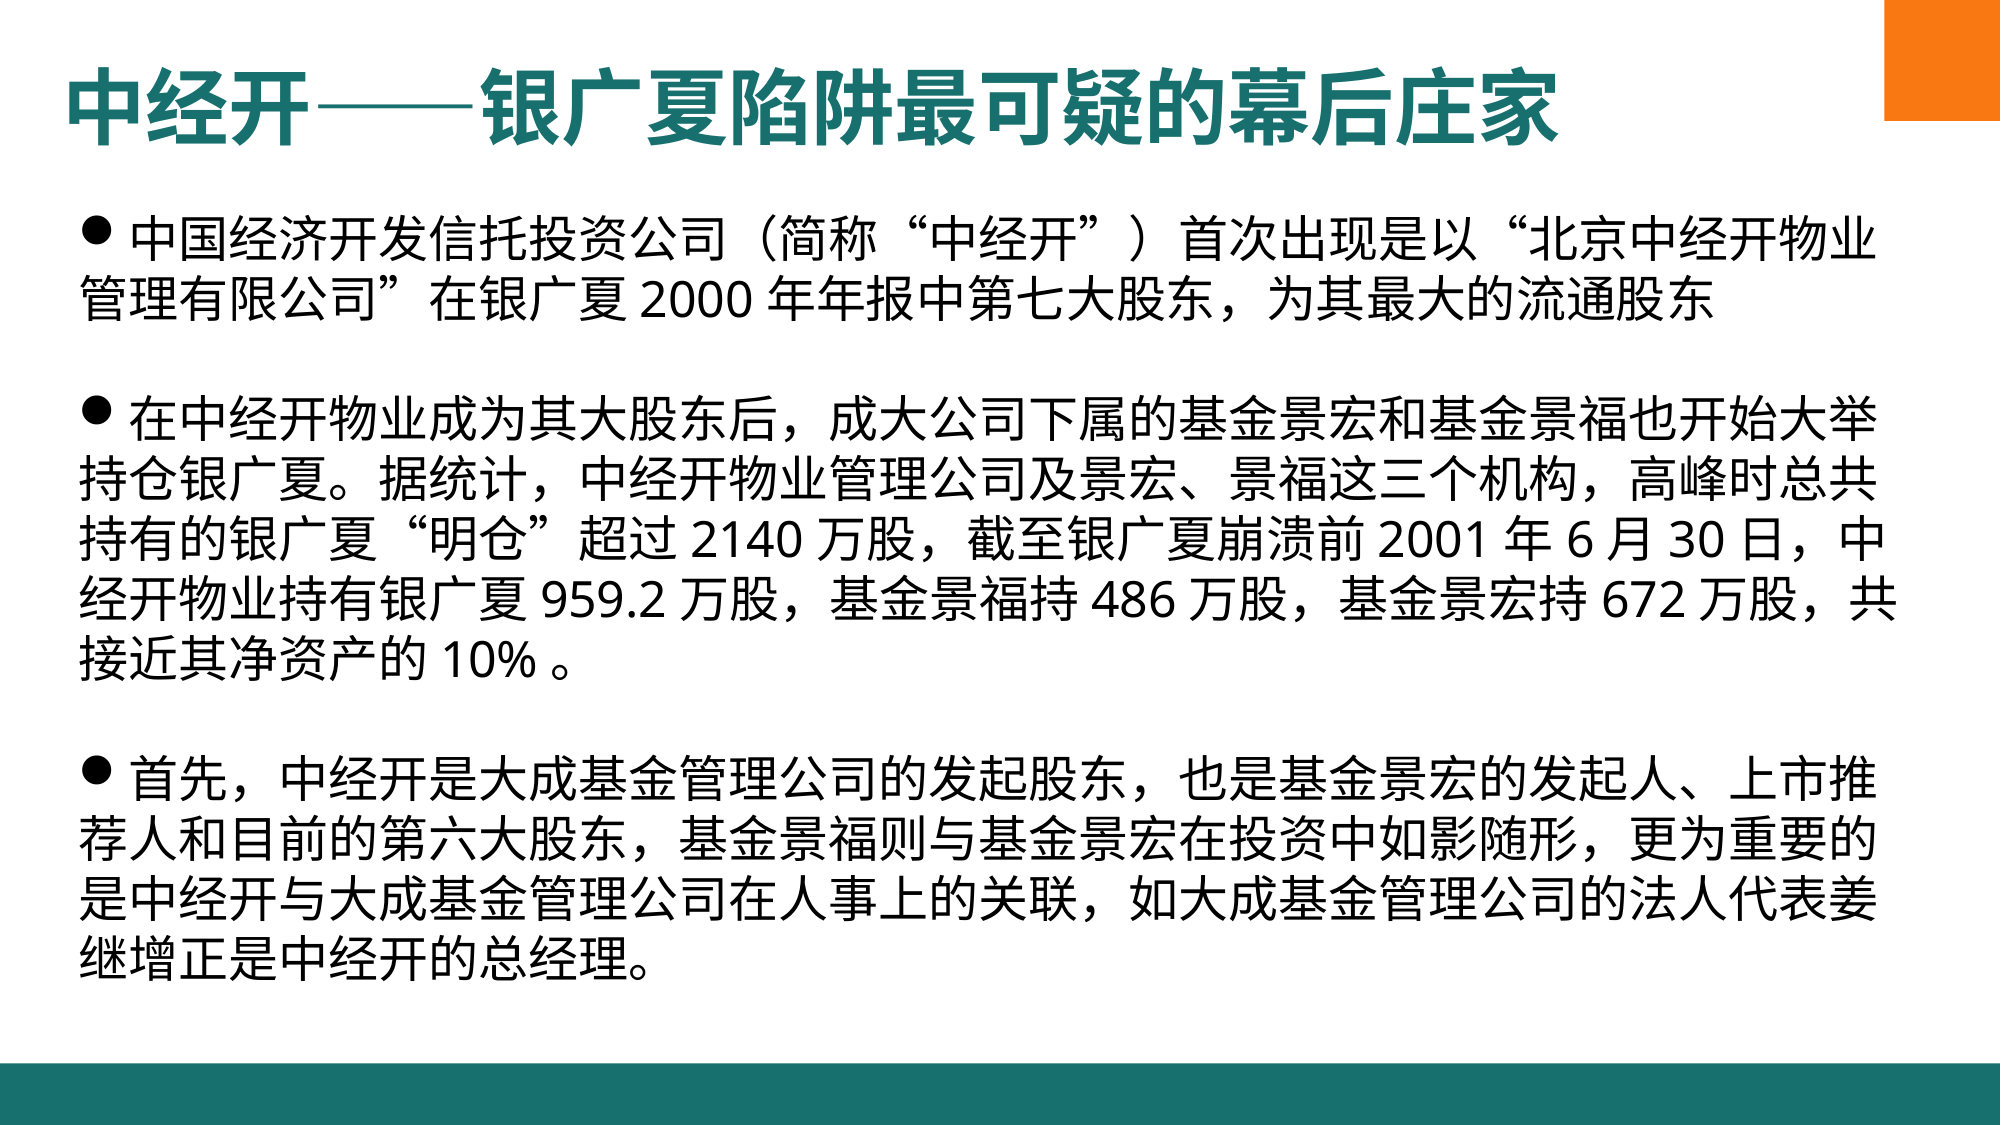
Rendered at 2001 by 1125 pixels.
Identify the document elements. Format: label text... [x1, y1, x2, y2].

text_box 中国经济开发信托投资公司（简称“中经开”）首次出现是以“北京中经开物业管理有限公司”在银广夏2000年年报中第七大股东，为其最大的流通股东 在中经开物业成为其大股东后，成大公司下属的基金景宏和基金景福也开始大举持仓银广夏。据统计，中经开物业管理公司及景宏、景福这三个机构，高峰时总共持有的银广夏“明仓”超过2140万股，截至银广夏崩溃前2001年6月30日，中经开物业持有银广夏959.2万股，基金景福持486万股，基金景宏持672万股，共接近其净资产的10%。 首先，中经开是大成基金管理公司的发起股东，也是基金景宏的发起人、上市推荐人和目前的第六大股东，基金景福则与基金景宏在投资中如影随形，更为重要的是中经开与大成基金管理公司在人事上的关联，如大成基金管理公司的法人代表姜继增正是中经开的总经理。 [63, 199, 1920, 995]
text_box [0, 1062, 2000, 1125]
text_box 中经开——银广夏陷阱最可疑的幕后庄家 [47, 47, 1577, 163]
text_box [1883, 0, 2000, 122]
